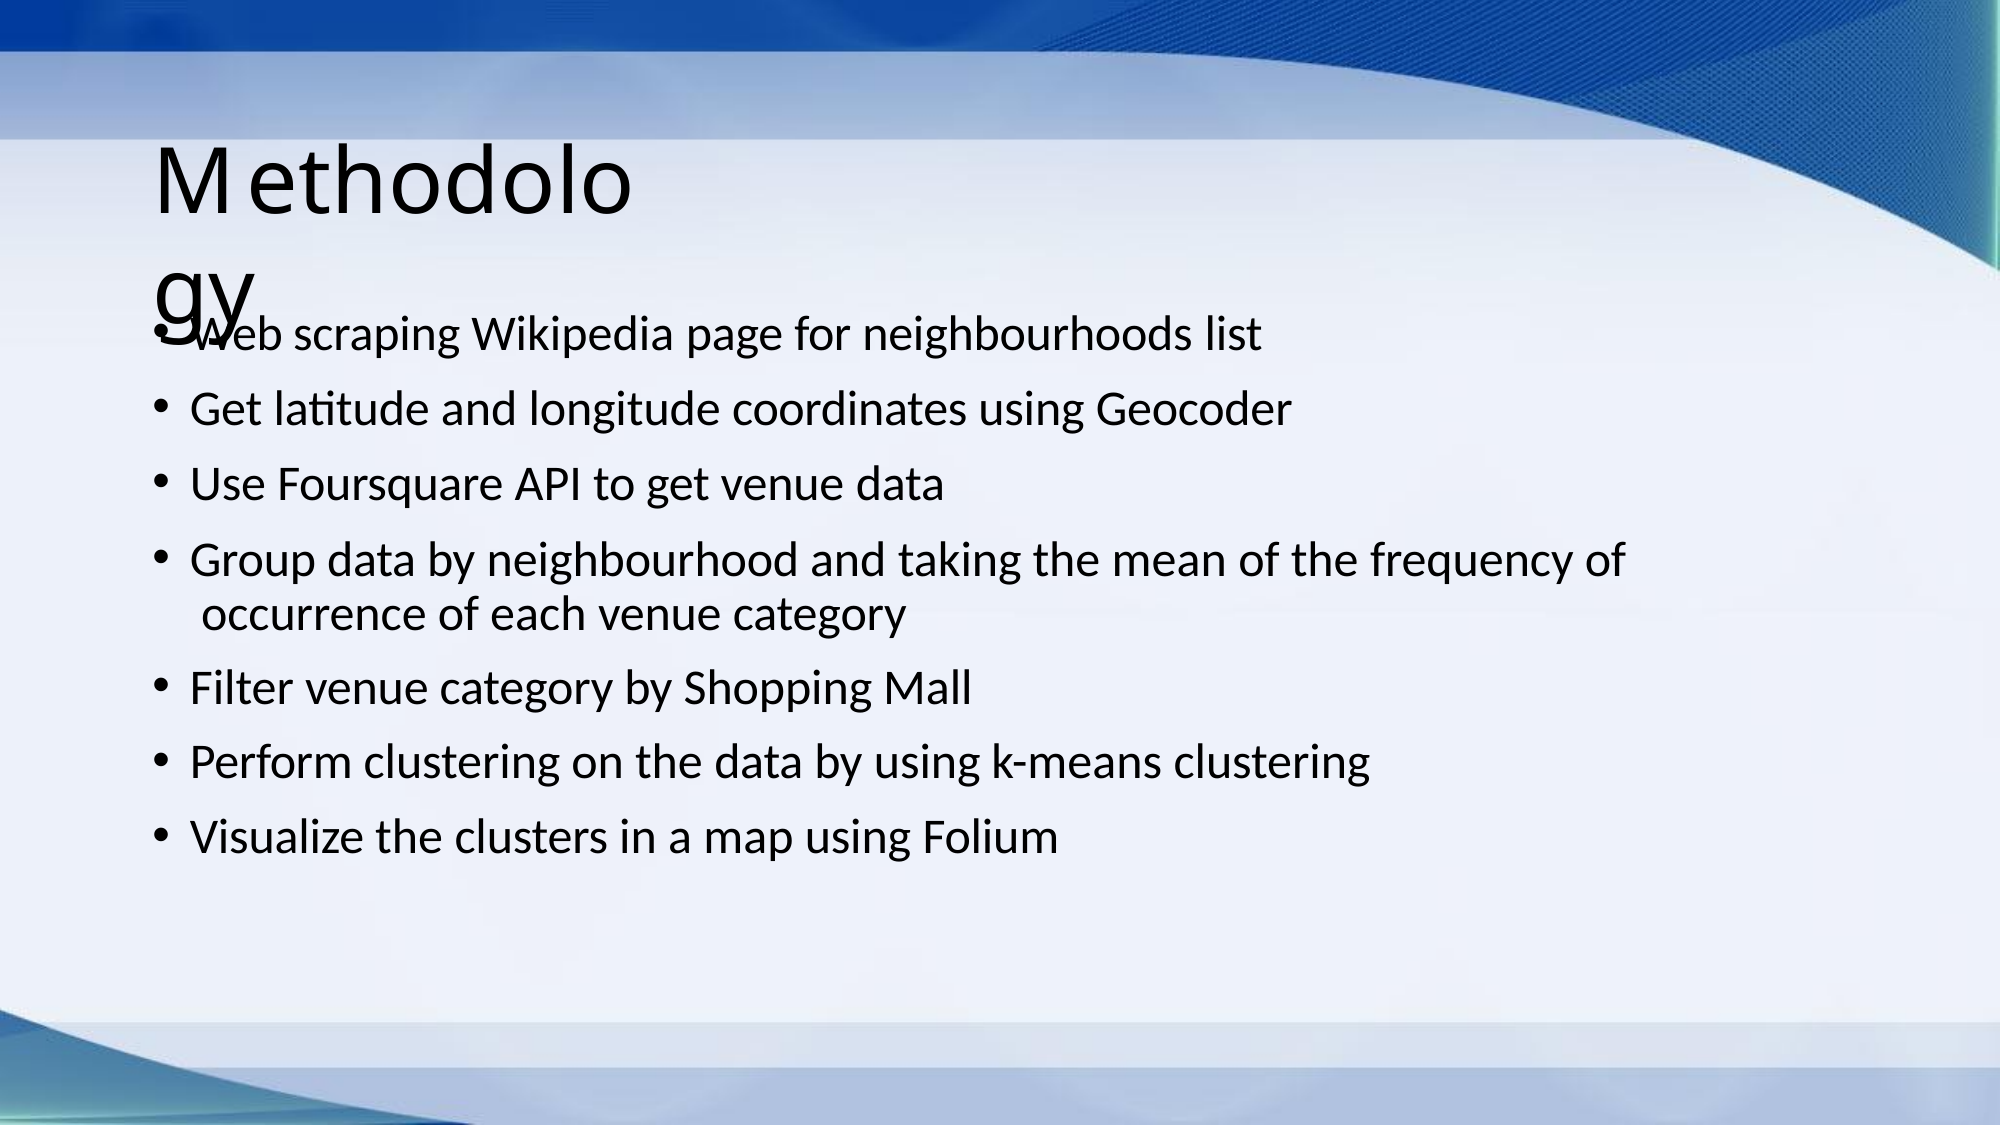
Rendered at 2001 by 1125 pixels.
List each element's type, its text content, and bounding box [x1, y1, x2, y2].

text_box Web scraping Wikipedia page for neighbourhoods list Get latitude and longitude coordinates using Geocoder Use Foursquare API to get venue data Group data by neighbourhood and taking the mean of the frequency of occurrence of each venue category Filter venue category by Shopping Mall Perform clustering on the data by using k-means clustering Visualize the clusters in a map using Folium [150, 283, 1634, 864]
picture [0, 0, 2000, 1125]
title Methodology [150, 119, 642, 283]
